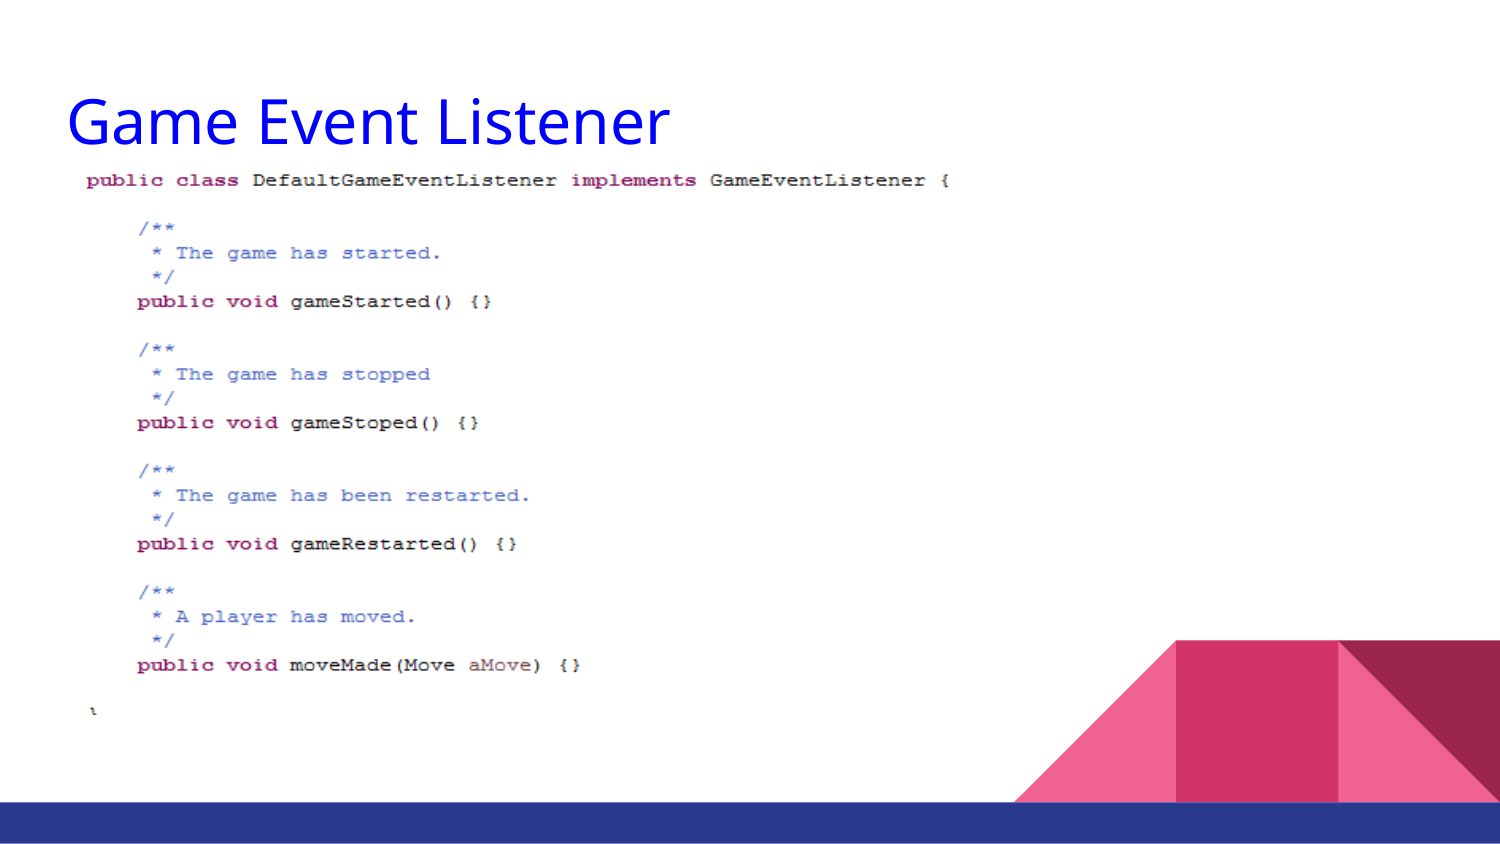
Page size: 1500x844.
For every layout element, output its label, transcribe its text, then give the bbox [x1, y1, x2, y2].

title Game Event Listener [51, 67, 1449, 167]
picture [84, 166, 1028, 715]
